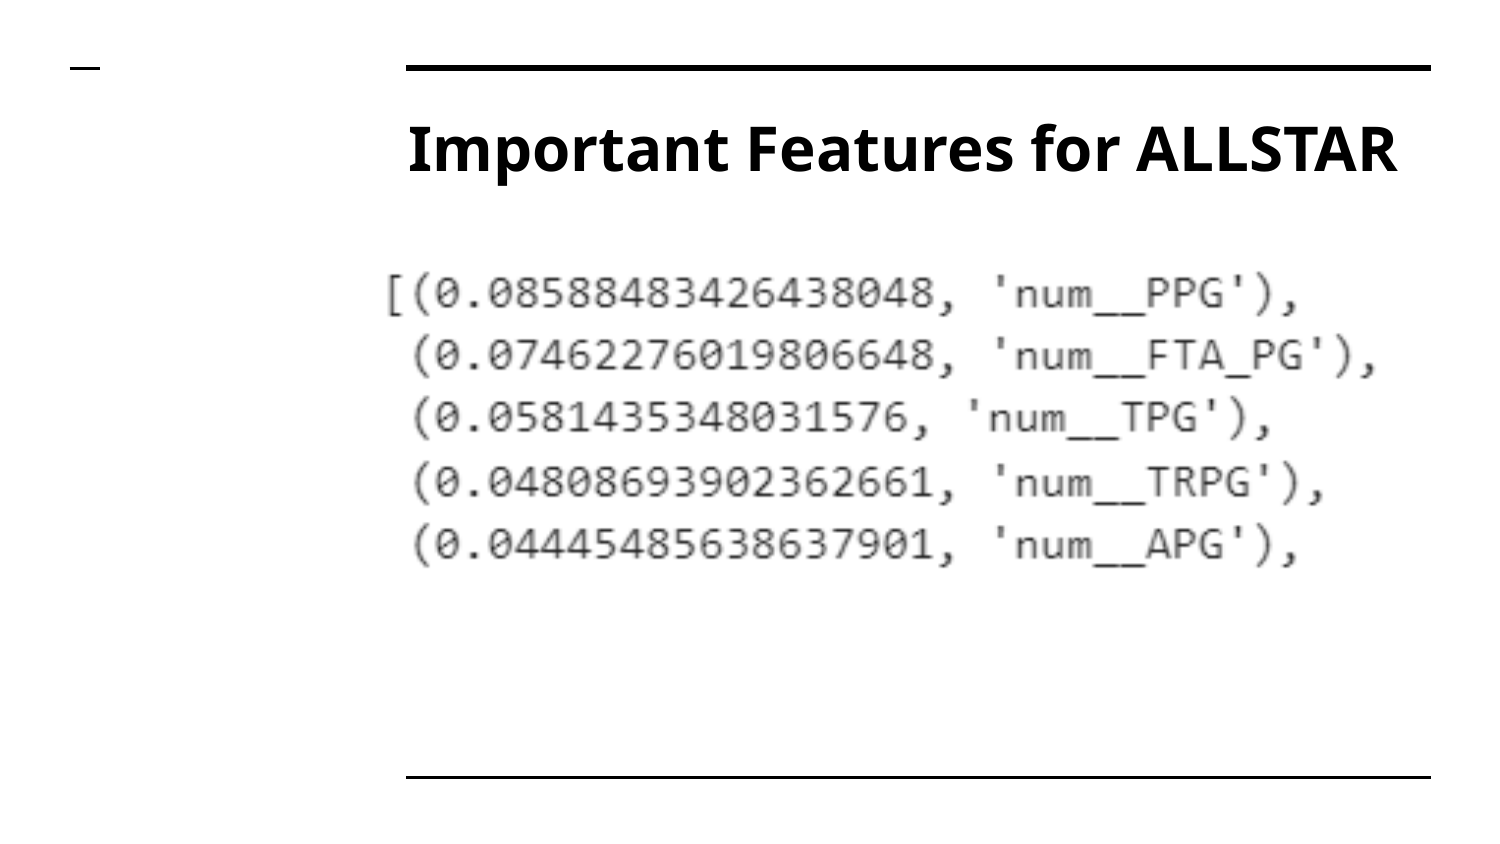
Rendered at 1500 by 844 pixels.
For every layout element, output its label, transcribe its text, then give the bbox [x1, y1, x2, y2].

picture [383, 261, 1442, 583]
title Important Features for ALLSTAR [393, 94, 1431, 199]
